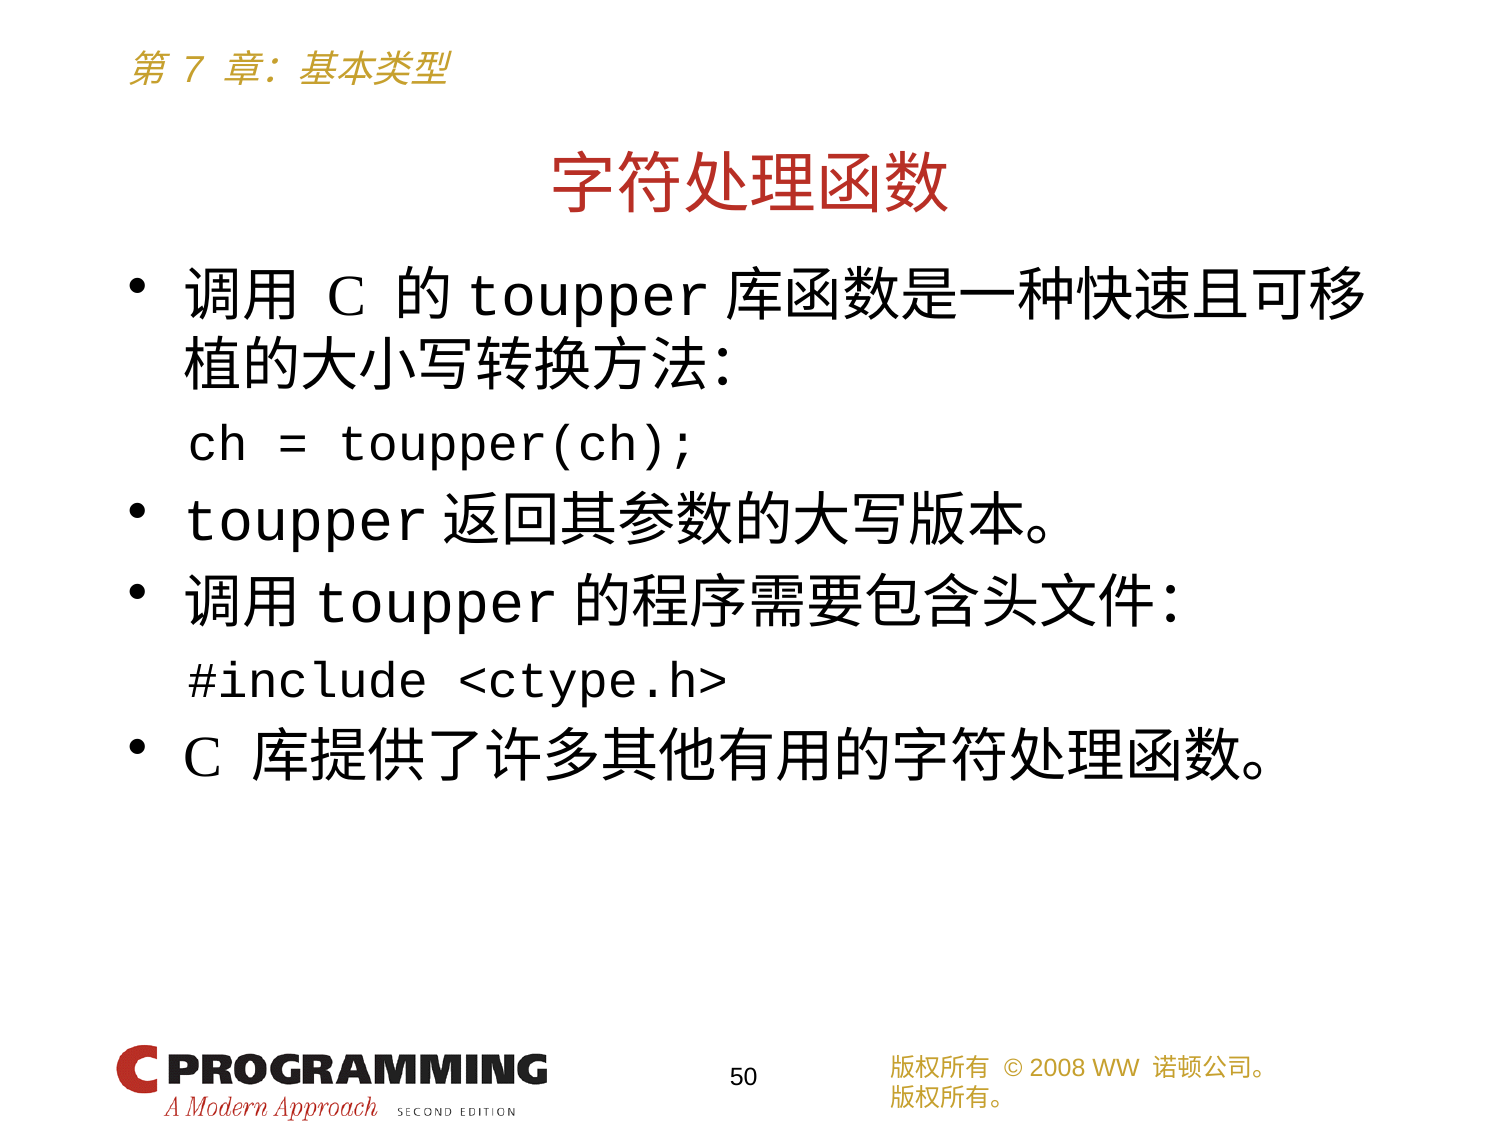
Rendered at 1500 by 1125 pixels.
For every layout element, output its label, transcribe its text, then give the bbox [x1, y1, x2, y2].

picture [112, 1041, 550, 1123]
title 字符处理函数 [112, 125, 1388, 238]
list 调用 C 的toupper库函数是一种快速且可移植的大小写转换方法： ch = toupper(ch); toupper返回其参数的大写版本。 调用toupper的程序需要包含头文件： #include <ctype.h> C 库提供了许多其他有用的字符处理函数。 [112, 249, 1388, 1038]
footer 版权所有 © 2008 WW 诺顿公司。 版权所有。 [874, 1043, 1388, 1119]
slide_number 50 [687, 1049, 801, 1101]
